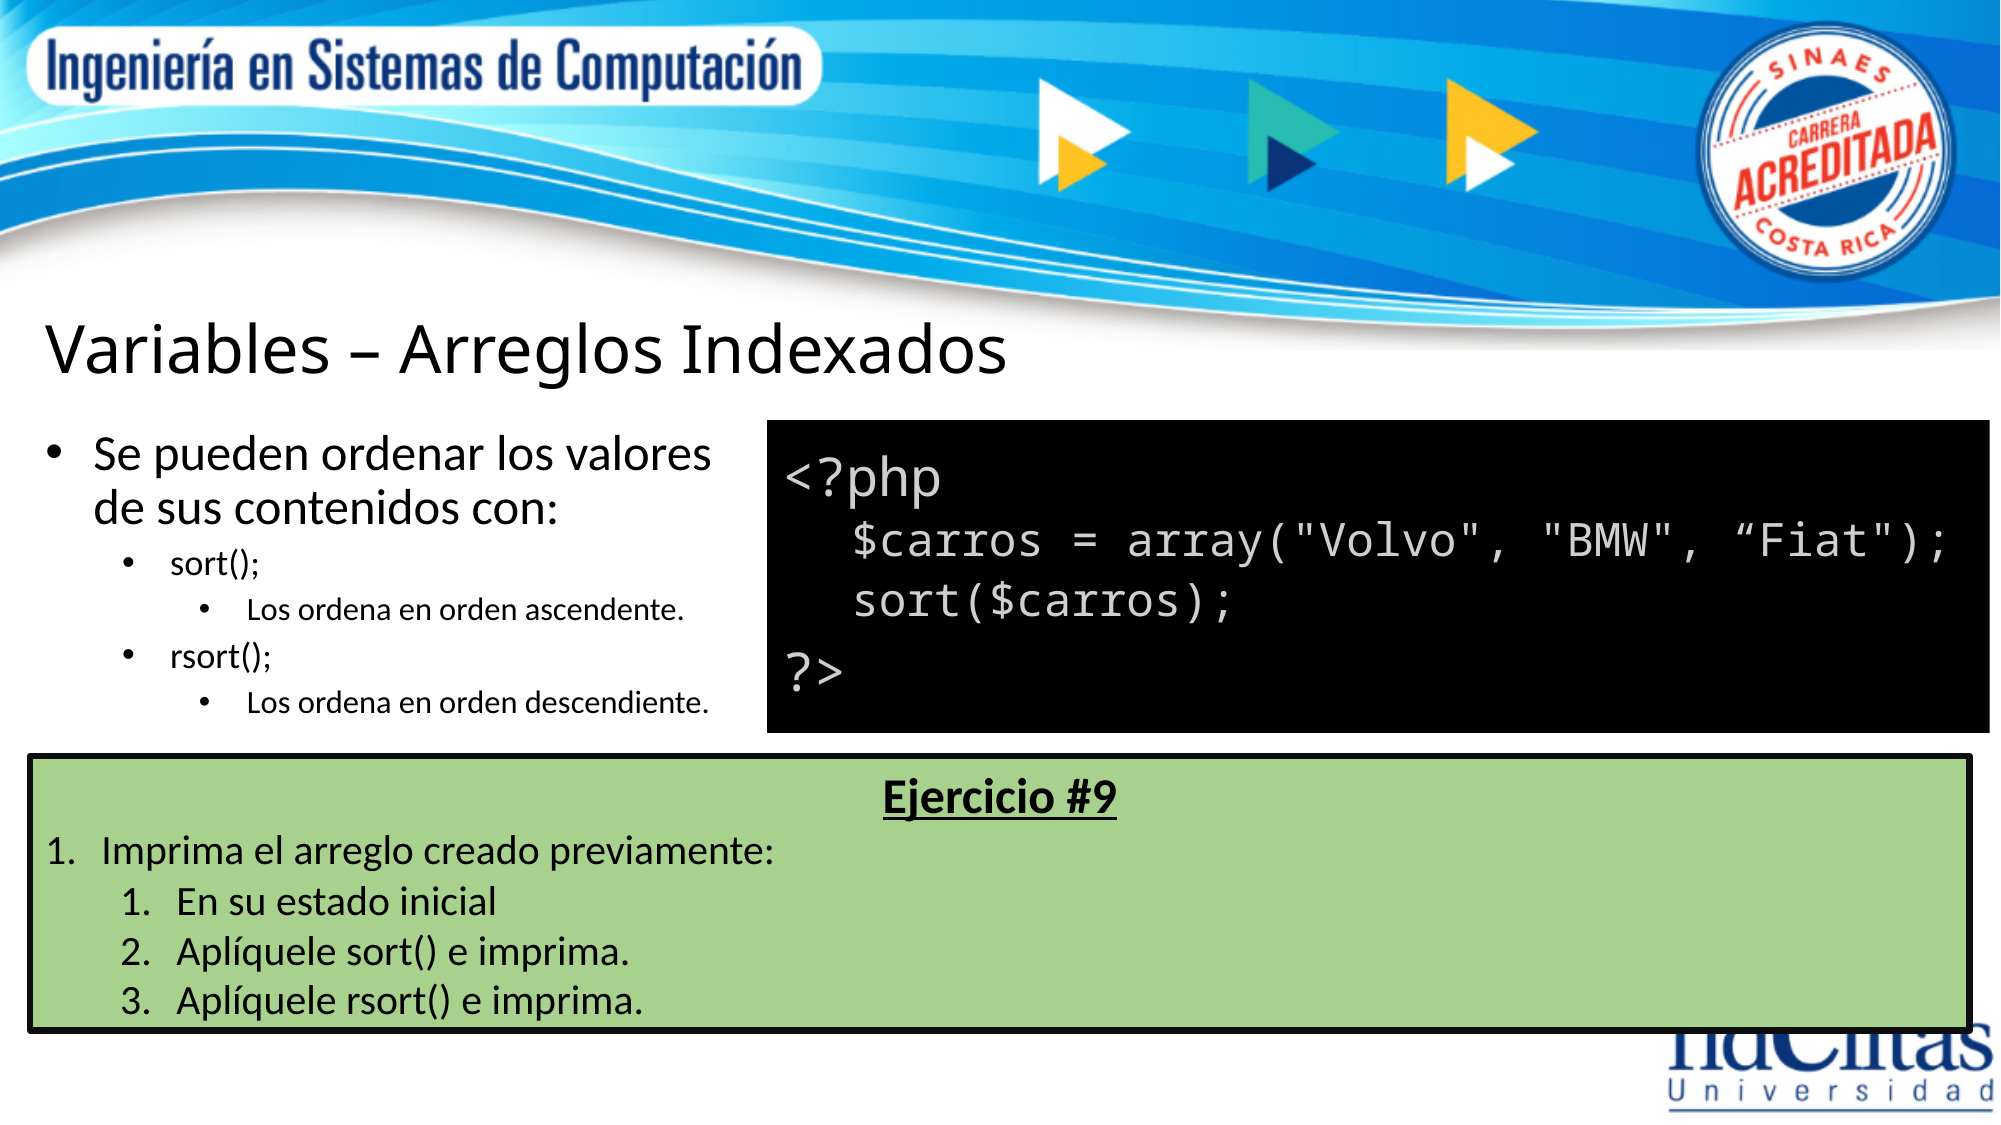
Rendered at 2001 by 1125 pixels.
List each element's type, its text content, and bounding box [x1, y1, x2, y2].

list Se pueden ordenar los valores de sus contenidos con: sort(); Los ordena en orden ascendente. rsort(); Los ordena en orden descendiente. [30, 418, 768, 733]
list <?php $carros = array("Volvo", "BMW", “Fiat"); sort($carros); ?> [768, 420, 1990, 733]
picture [0, 0, 2001, 350]
title Variables – Arreglos Indexados [30, 247, 1175, 396]
text_box Ejercicio #9 Imprima el arreglo creado previamente: En su estado inicial Aplíquele sort() e imprima. Aplíquele rsort() e imprima. [30, 755, 1970, 1031]
picture [1249, 81, 1338, 191]
picture [1659, 943, 2001, 1119]
